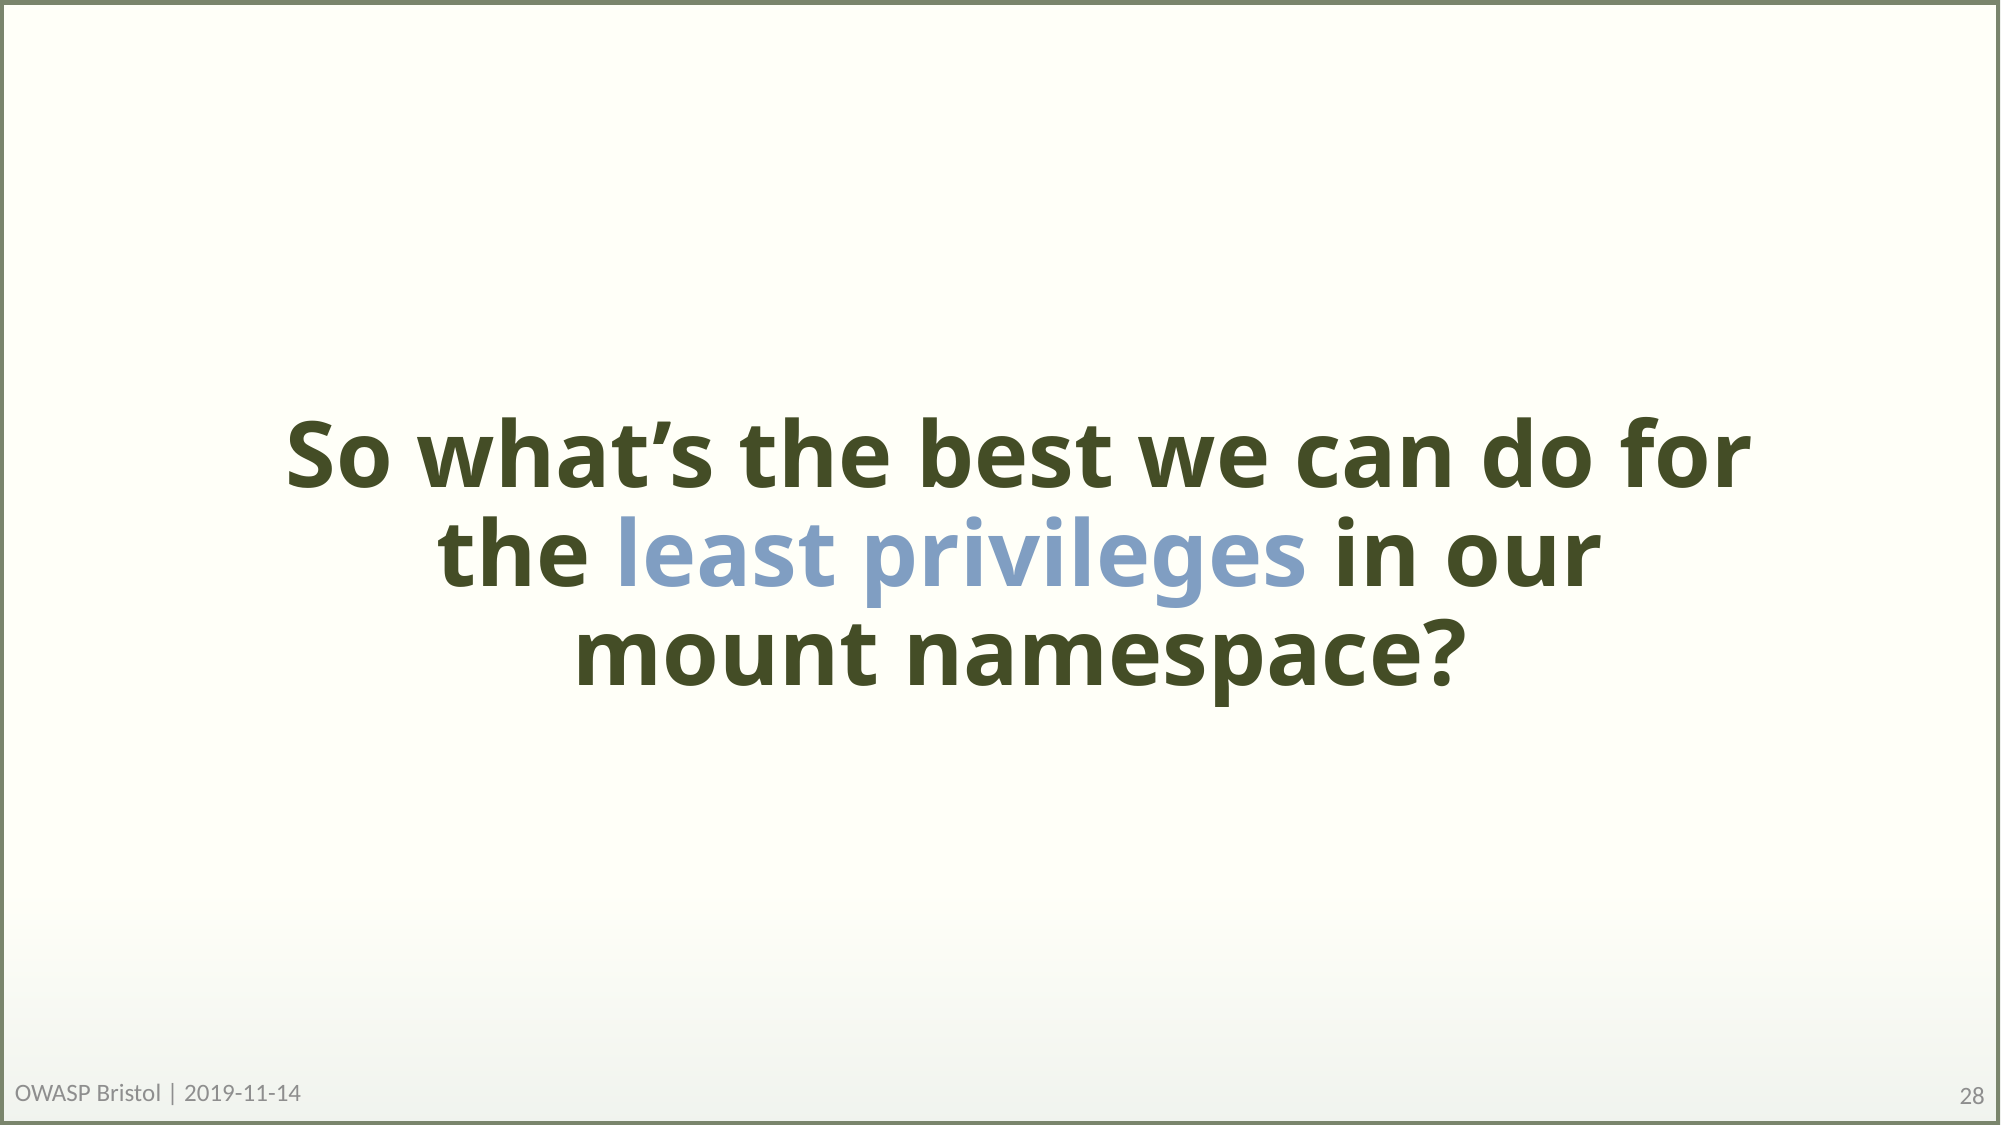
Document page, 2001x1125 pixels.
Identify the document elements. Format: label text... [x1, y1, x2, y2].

title So what’s the best we can do for the least privileges in our mount namespace? [258, 267, 1782, 846]
slide_number 28 [1550, 1065, 2000, 1125]
footer OWASP Bristol | 2019-11-14 [0, 1061, 675, 1121]
